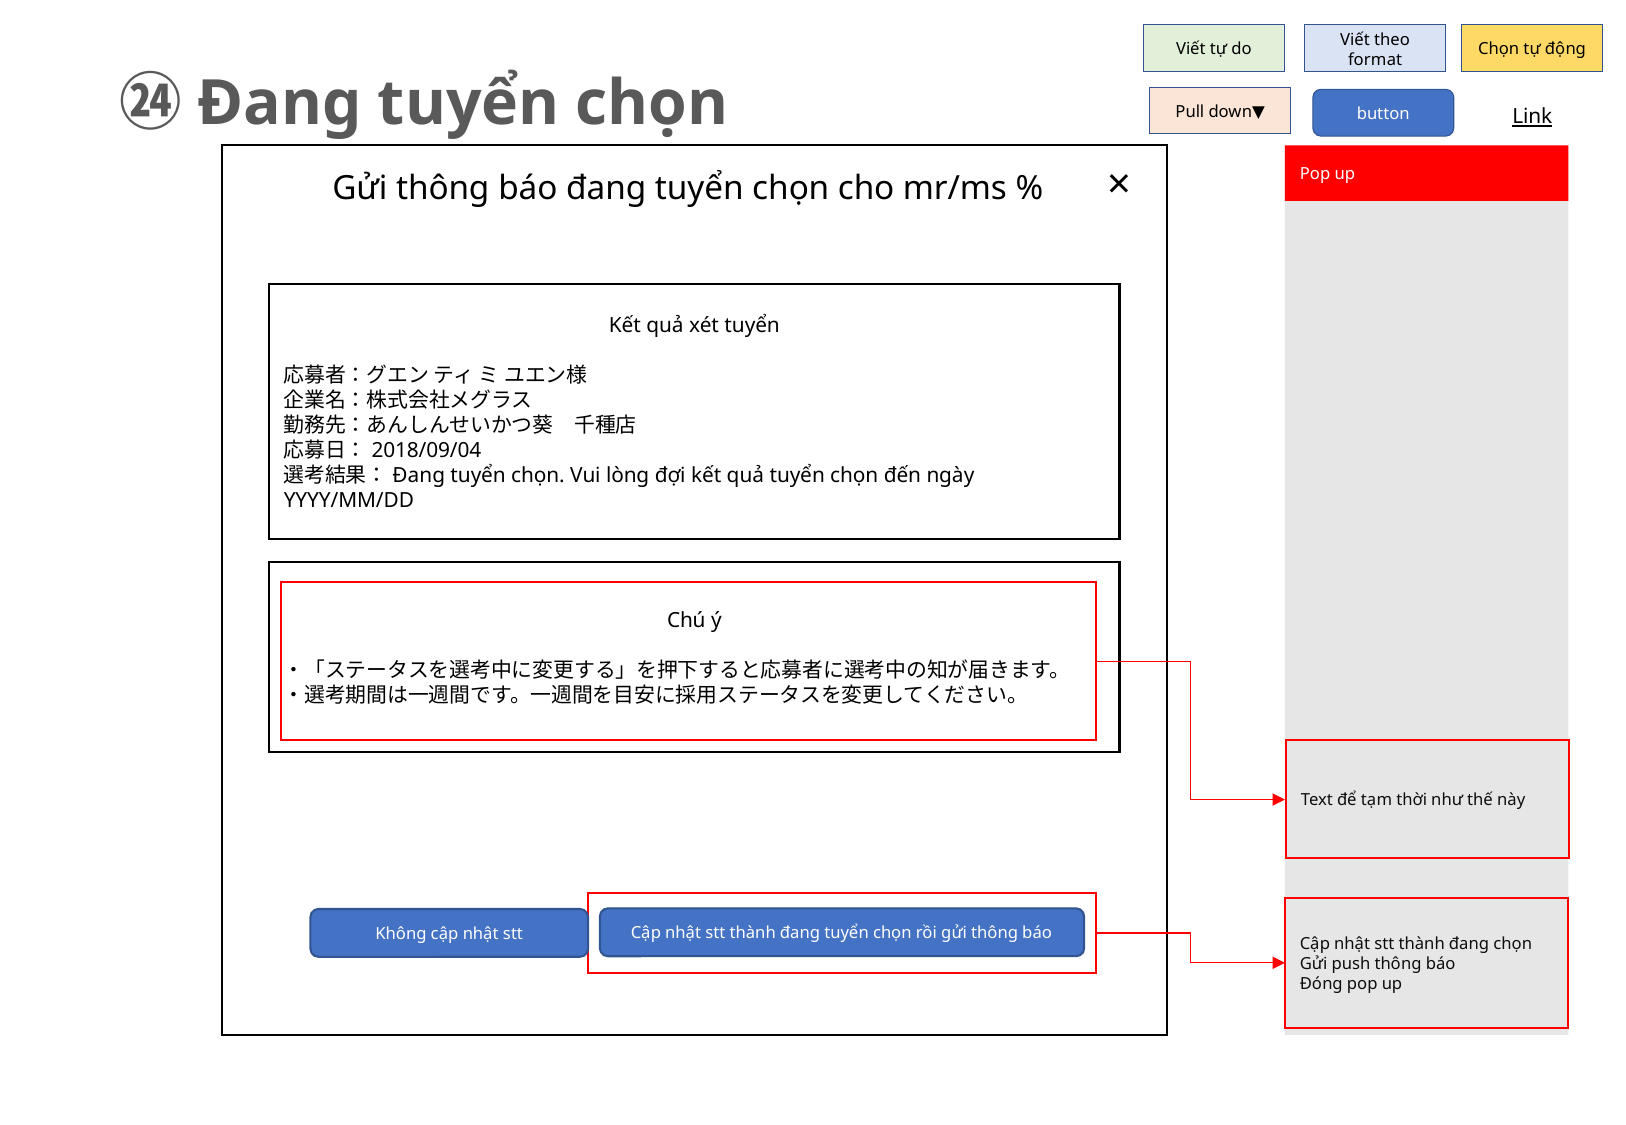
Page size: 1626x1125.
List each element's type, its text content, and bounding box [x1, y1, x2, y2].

text_box [1284, 1029, 1569, 1036]
text_box [280, 581, 1097, 741]
text_box [221, 144, 1168, 1036]
text_box [587, 892, 1097, 974]
text_box Cập nhật stt thành đang chọn Gửi push thông báo Đóng pop up [1284, 897, 1569, 1029]
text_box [1095, 660, 1285, 800]
text_box [1284, 202, 1569, 739]
text_box button [1311, 88, 1455, 138]
text_box Chọn tự động [1461, 24, 1604, 73]
text_box Kết quả xét tuyển 応募者：グエン ティ ミ ユエン様 企業名：株式会社メグラス 勤務先：あんしんせいかつ葵 千種店 応募日：2018/09/04 選考結果：Đang tuyển chọn. Vui lòng đợi kết quả tuyển chọn đến ngày YYYY/MM/DD [268, 283, 1121, 540]
text_box Text để tạm thời như thế này [1285, 739, 1570, 859]
text_box Pop up [1284, 144, 1569, 202]
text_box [1095, 932, 1285, 963]
text_box Không cập nhật stt [309, 907, 590, 958]
text_box Pull down▼ [1149, 86, 1292, 135]
text_box × [1072, 149, 1167, 214]
text_box [1284, 801, 1569, 897]
text_box Viết tự do [1143, 24, 1285, 73]
text_box Gửi thông báo đang tuyển chọn cho mr/ms % [215, 159, 1072, 214]
text_box ㉔Đang tuyển chọn [105, 54, 1514, 145]
text_box Viết theo format [1304, 24, 1447, 73]
text_box Chú ý ・「ステータスを選考中に変更する」を押下すると応募者に選考中の知が届きます。 ・選考期間は一週間です。一週間を目安に採用ステータスを変更してください。 [268, 561, 1121, 753]
text_box Link [1461, 95, 1603, 135]
text_box Cập nhật stt thành đang tuyển chọn rồi gửi thông báo [598, 907, 1086, 958]
